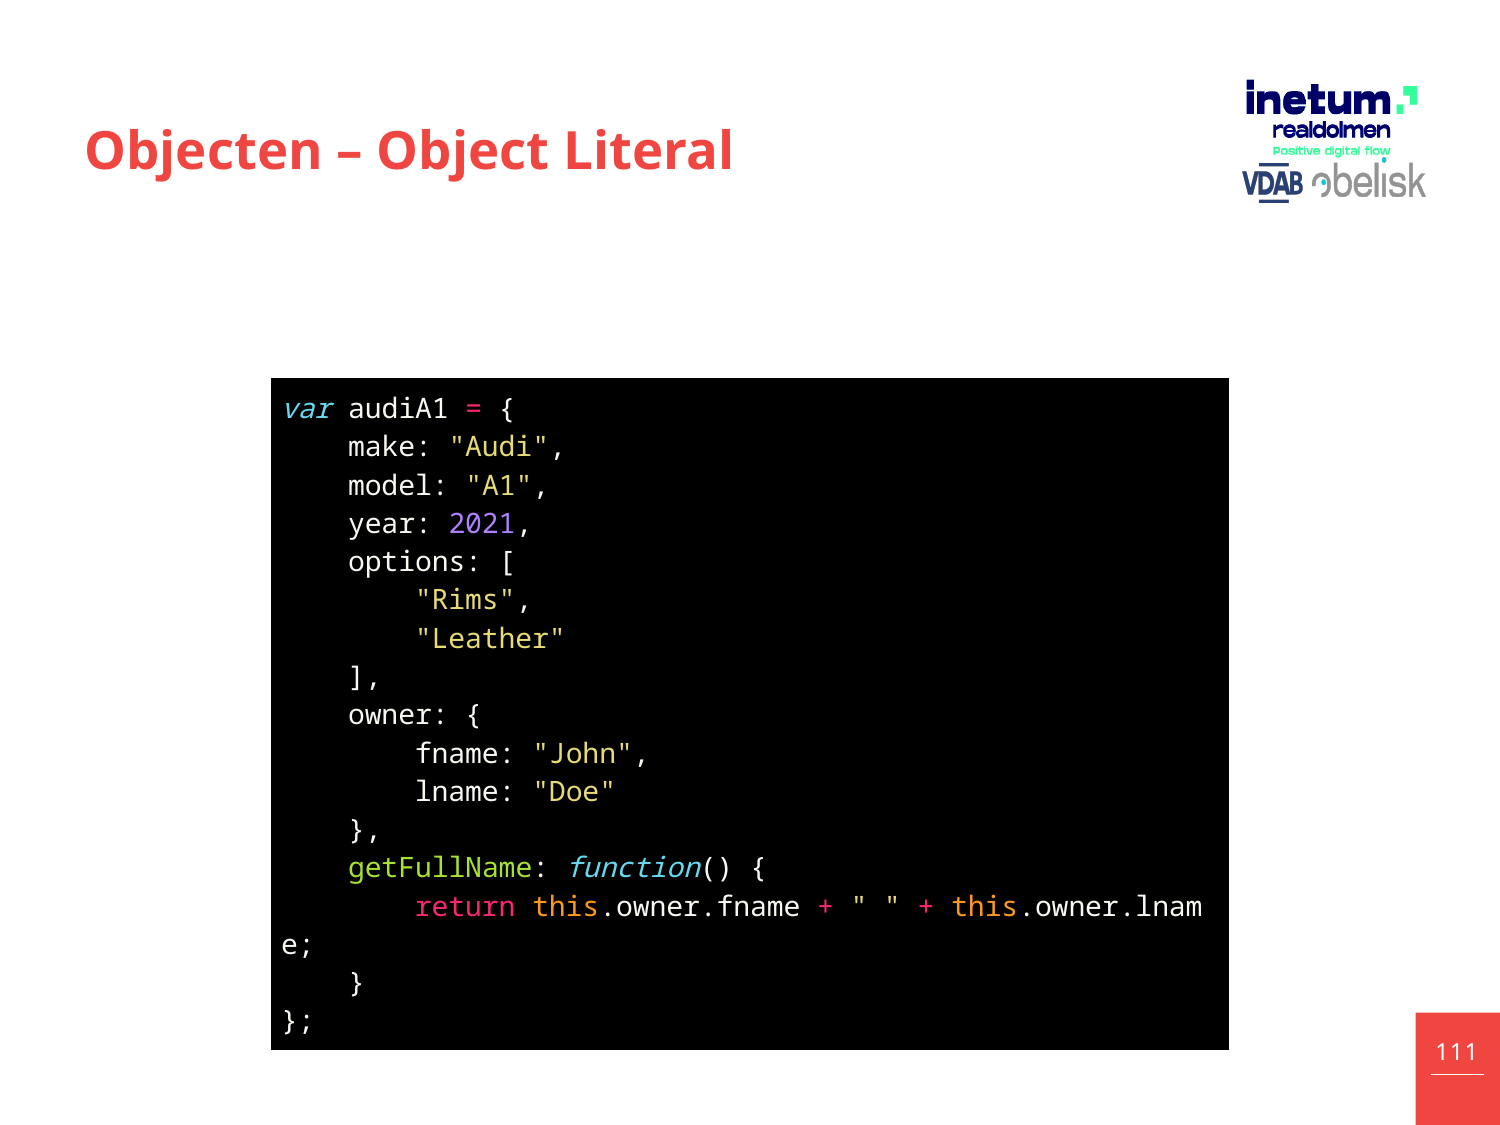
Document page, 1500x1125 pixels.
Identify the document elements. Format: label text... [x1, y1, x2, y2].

table_header var audiA1 = { make: "Audi", model: "A1", year: 2021, options: [ "Rims", "Leather" ], owner: { fname: "John", lname: "Doe" }, getFullName: function() { return this.owner.fname + " " + this.owner.lname; } }; [271, 378, 1229, 1050]
title Objecten – Object Literal [83, 114, 1229, 181]
picture [1233, 52, 1431, 203]
